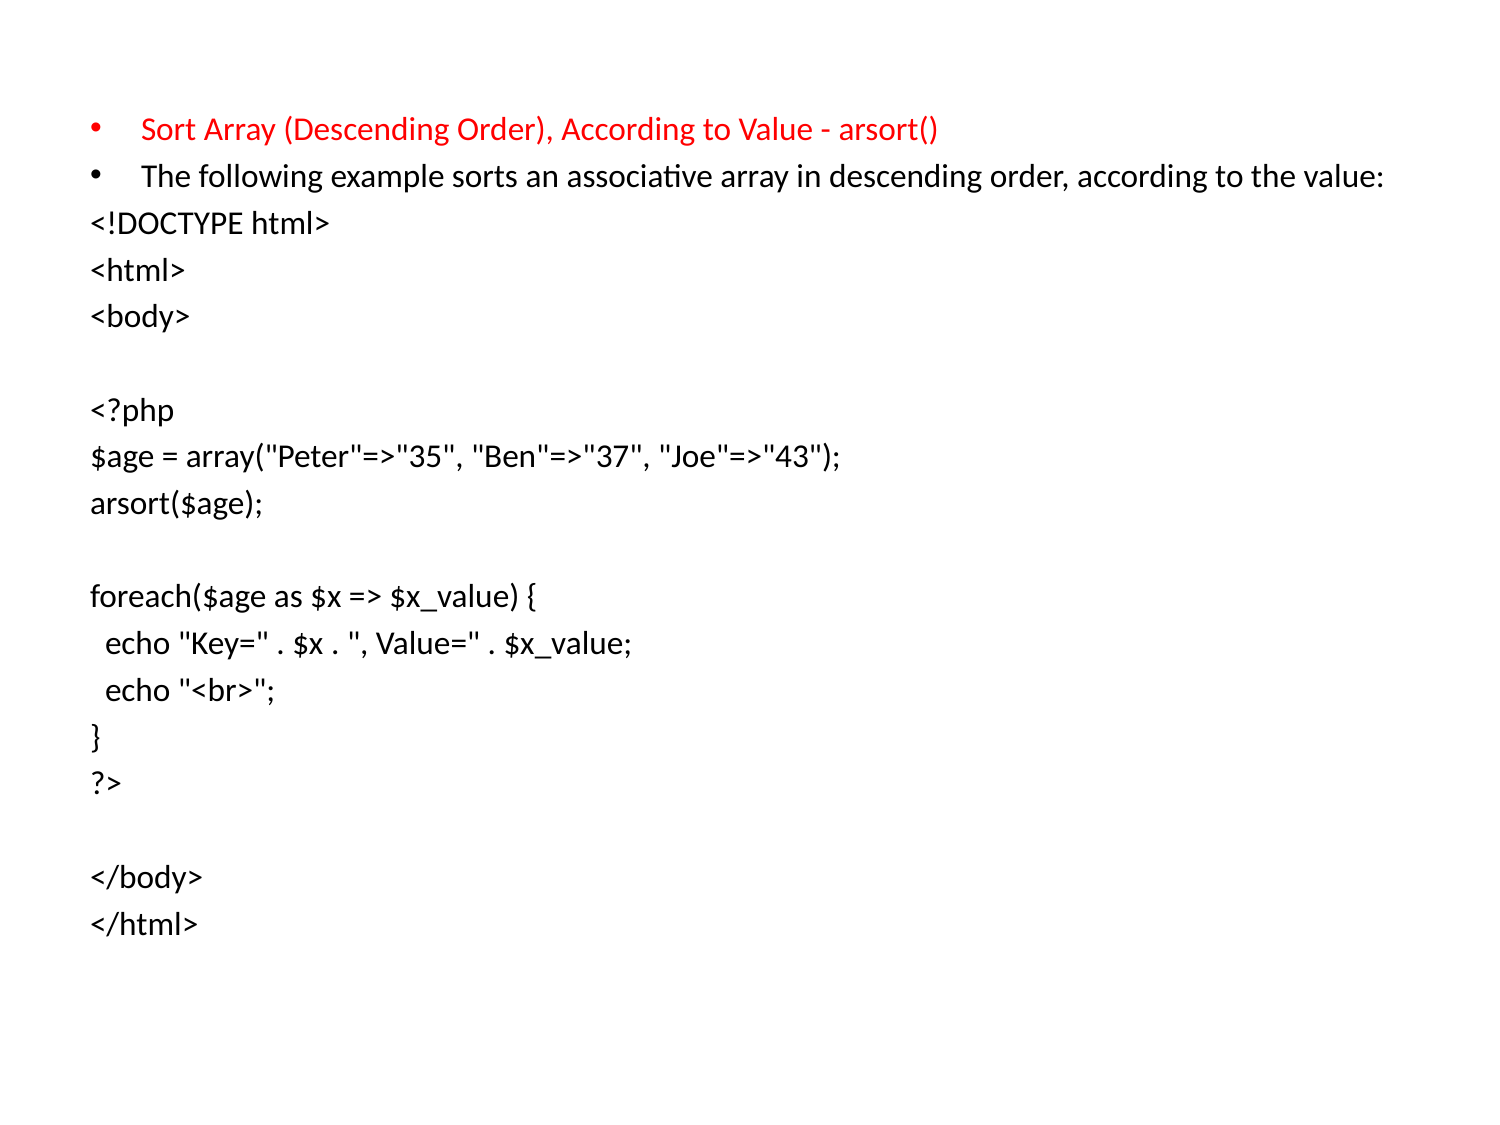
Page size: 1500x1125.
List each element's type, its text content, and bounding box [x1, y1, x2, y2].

list Sort Array (Descending Order), According to Value - arsort() The following example sorts an associative array in descending order, according to the value: <!DOCTYPE html> <html> <body> <?php $age = array("Peter"=>"35", "Ben"=>"37", "Joe"=>"43"); arsort($age); foreach($age as $x => $x_value) { echo "Key=" . $x . ", Value=" . $x_value; echo "<br>"; } ?> </body> </html> [75, 99, 1425, 1005]
